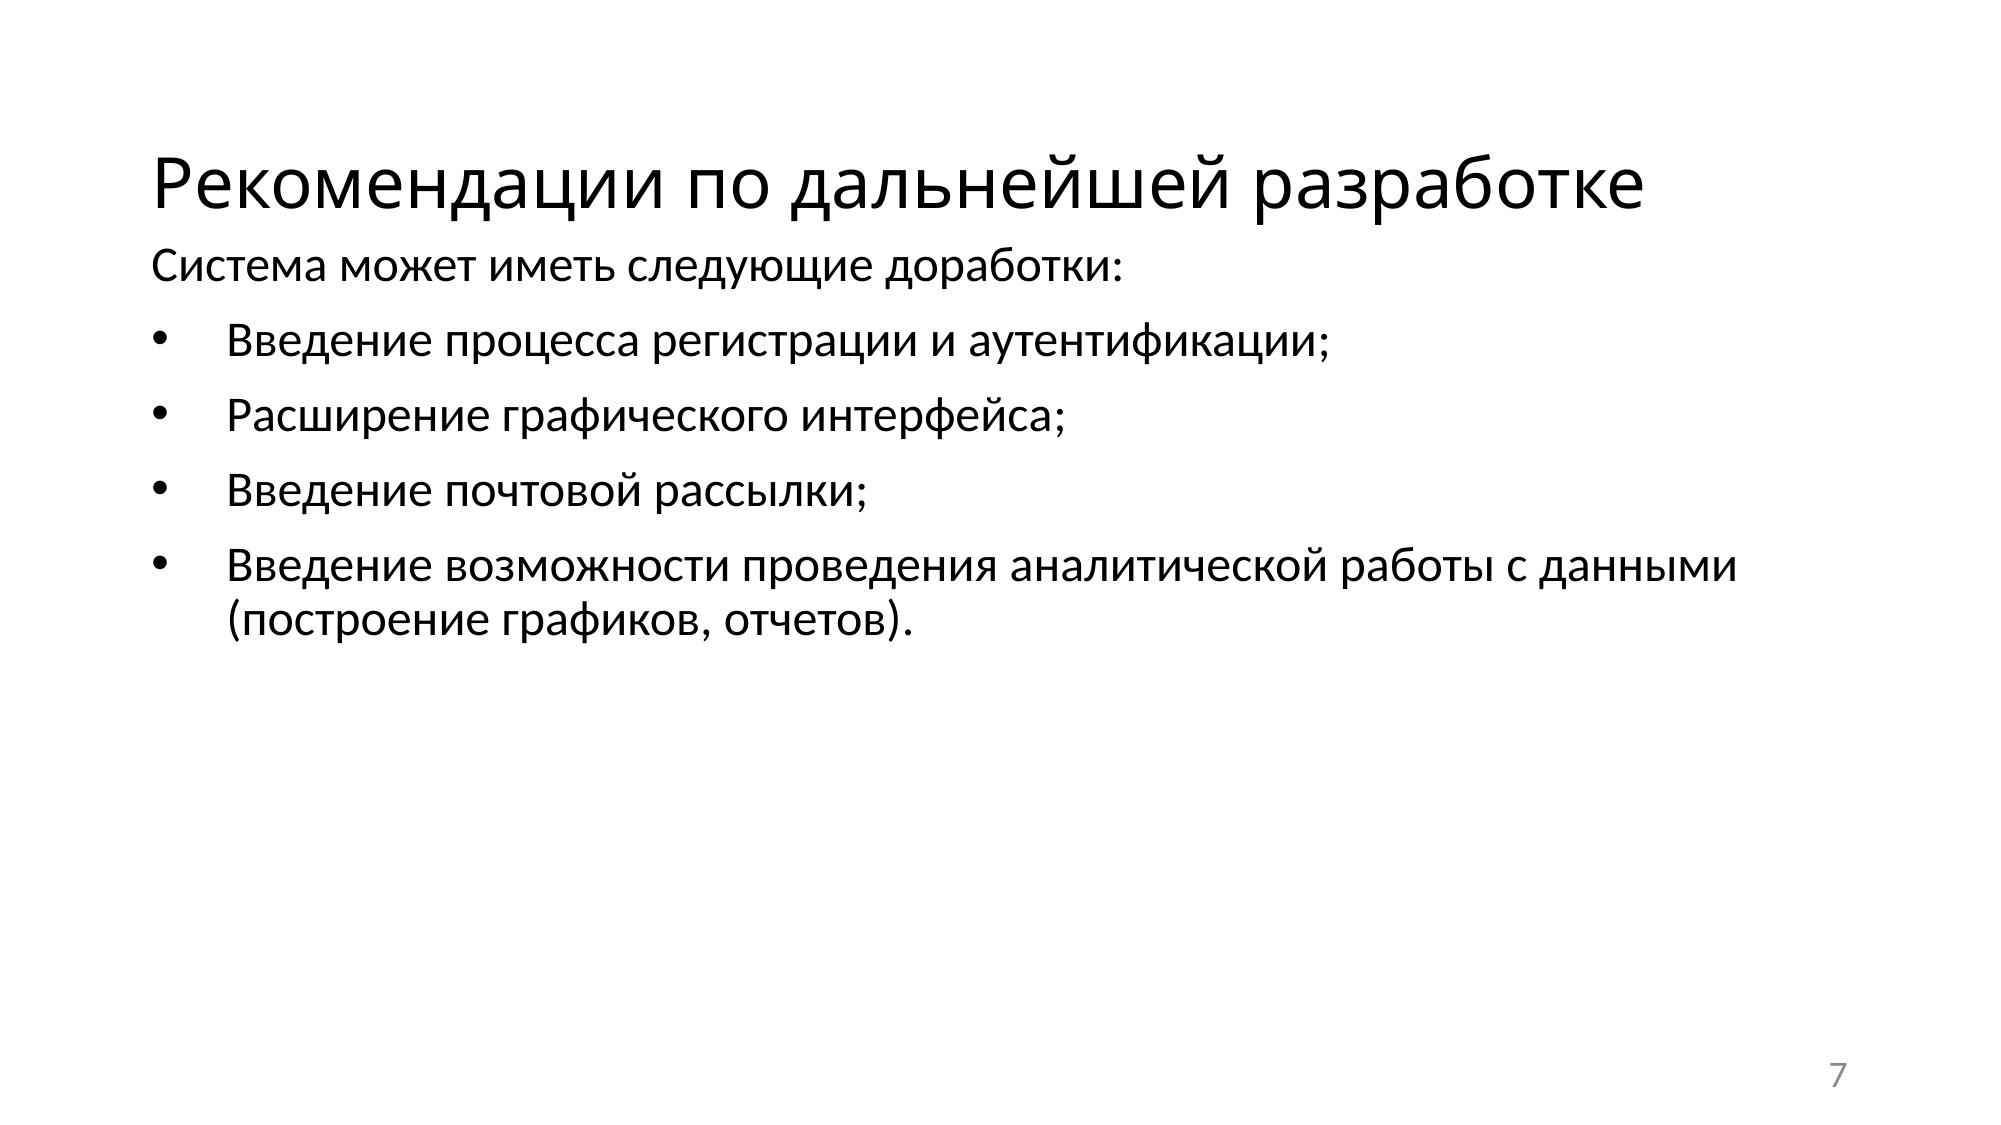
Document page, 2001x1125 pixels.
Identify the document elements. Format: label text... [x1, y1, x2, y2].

list Система может иметь следующие доработки: Введение процесса регистрации и аутентификации; Расширение графического интерфейса; Введение почтовой рассылки; Введение возможности проведения аналитической работы с данными (построение графиков, отчетов). [136, 231, 1785, 678]
title Рекомендации по дальнейшей разработке [136, 98, 1862, 232]
slide_number 7 [1412, 1042, 1863, 1103]
